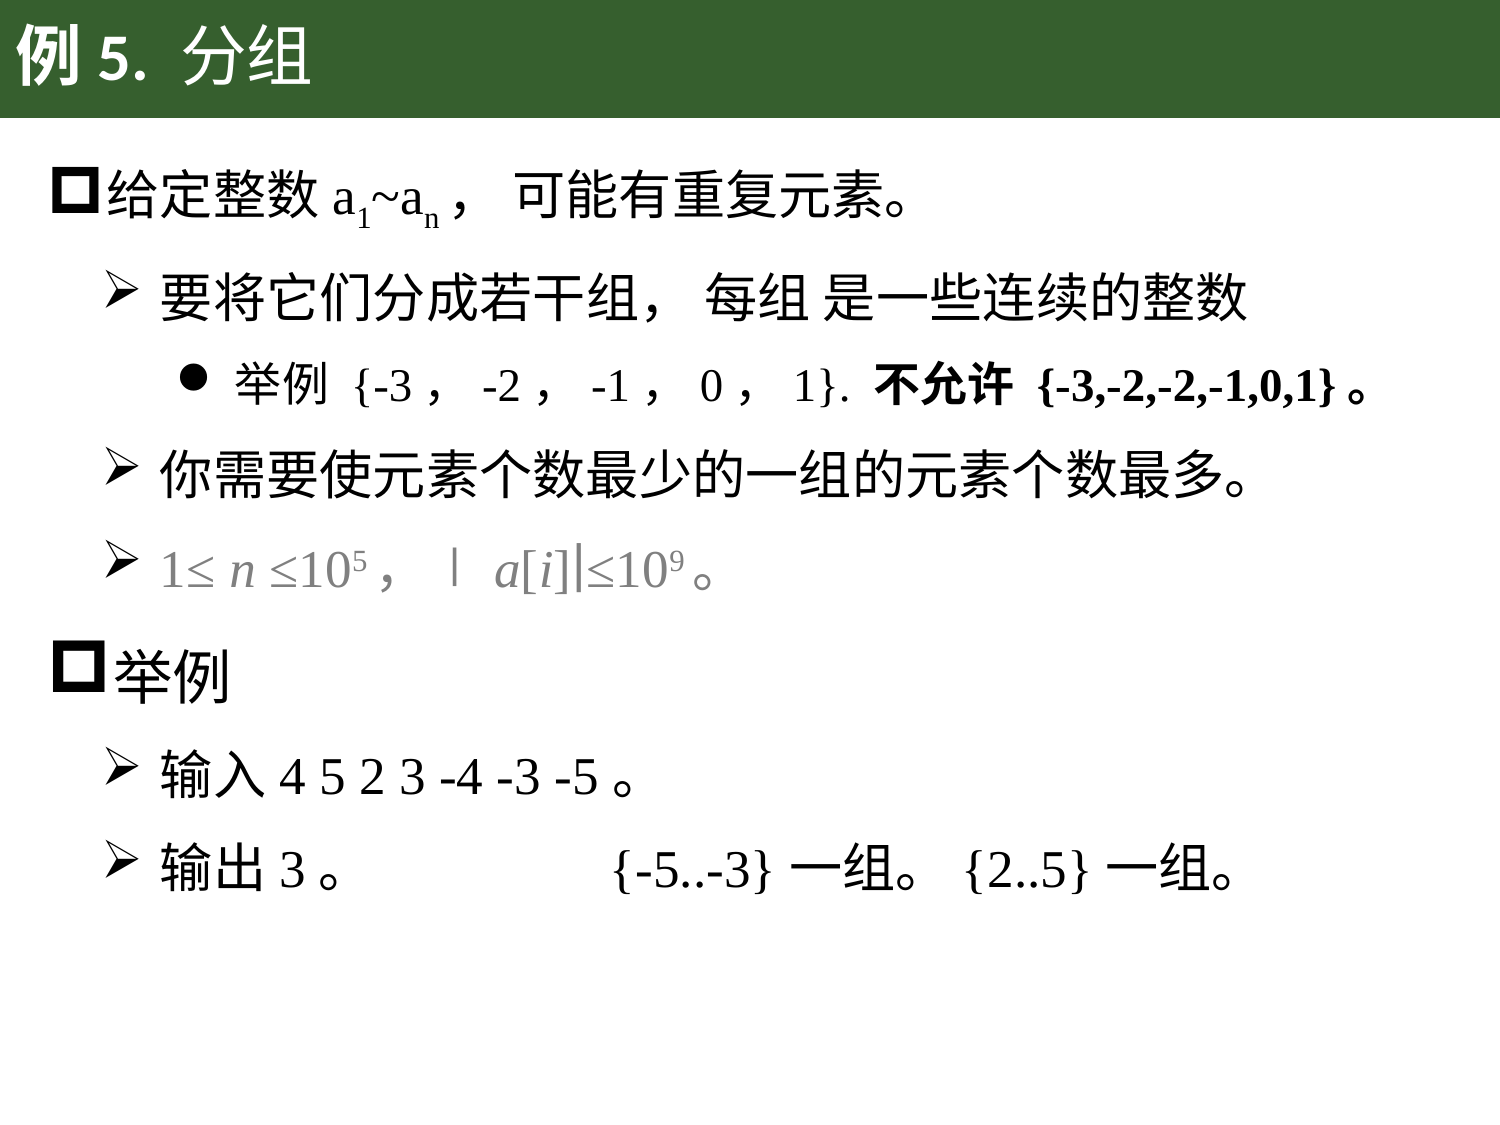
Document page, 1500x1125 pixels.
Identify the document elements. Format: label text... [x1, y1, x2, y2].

list 给定整数a1~an， 可能有重复元素。 要将它们分成若干组， 每组 是一些连续的整数 举例 {-3，-2，-1，0，1}. 不允许 {-3,-2,-2,-1,0,1}。 你需要使元素个数最少的一组的元素个数最多。 1≤ n ≤105，∣a[i]∣≤109。 举例 输入4 5 2 3 -4 -3 -5。 输出3。 {-5..-3}一组。{2..5}一组。 [32, 132, 1469, 1104]
title 例5. 分组 [0, 0, 1294, 119]
